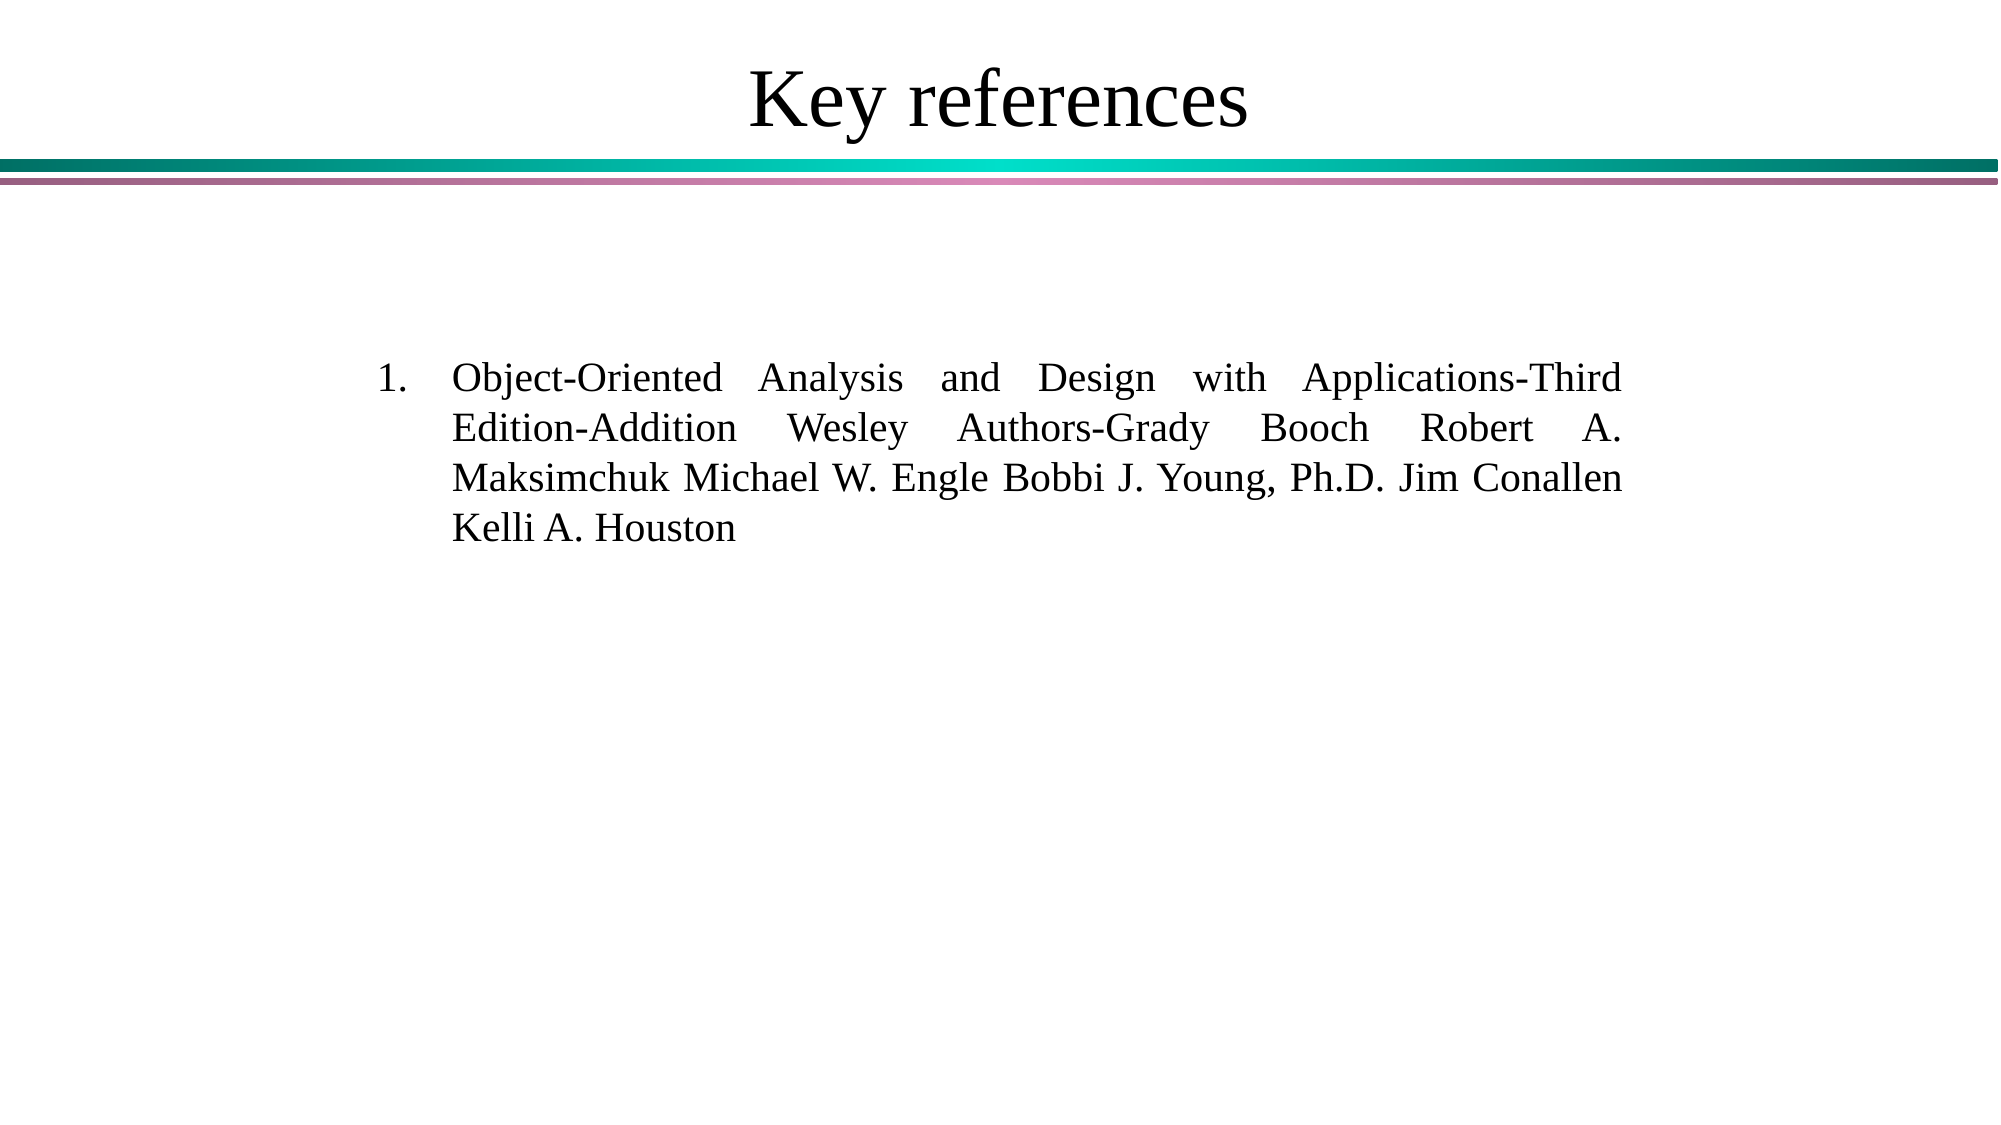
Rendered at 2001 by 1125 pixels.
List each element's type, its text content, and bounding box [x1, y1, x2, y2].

text_box Object-Oriented Analysis and Design with Applications-Third Edition-Addition Wesley Authors-Grady Booch Robert A. Maksimchuk Michael W. Engle Bobbi J. Young, Ph.D. Jim Conallen Kelli A. Houston [362, 342, 1638, 558]
title Key references [33, 49, 1967, 151]
